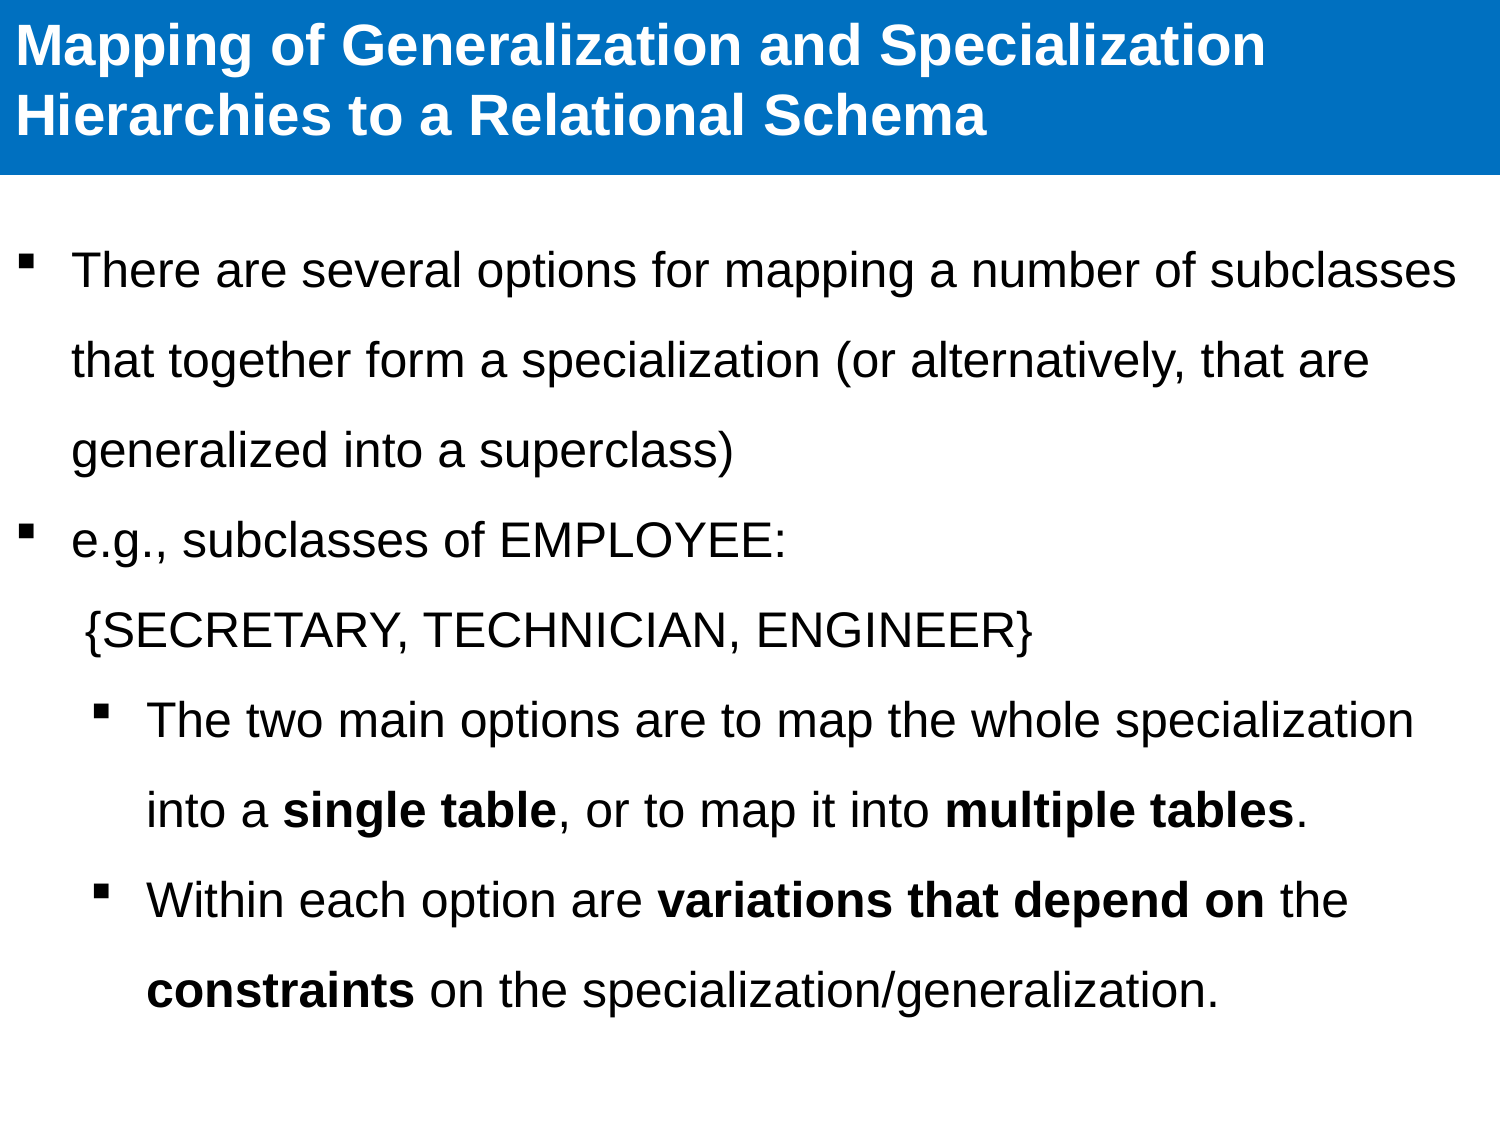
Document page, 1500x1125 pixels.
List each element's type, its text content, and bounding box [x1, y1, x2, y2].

text_box There are several options for mapping a number of subclasses that together form a specialization (or alternatively, that are generalized into a superclass) e.g., subclasses of EMPLOYEE: {SECRETARY, TECHNICIAN, ENGINEER} The two main options are to map the whole specialization into a single table, or to map it into multiple tables. Within each option are variations that depend on the constraints on the specialization/generalization. [0, 199, 1488, 1025]
list Mapping of Generalization and Specialization Hierarchies to a Relational Schema [0, 0, 1500, 175]
